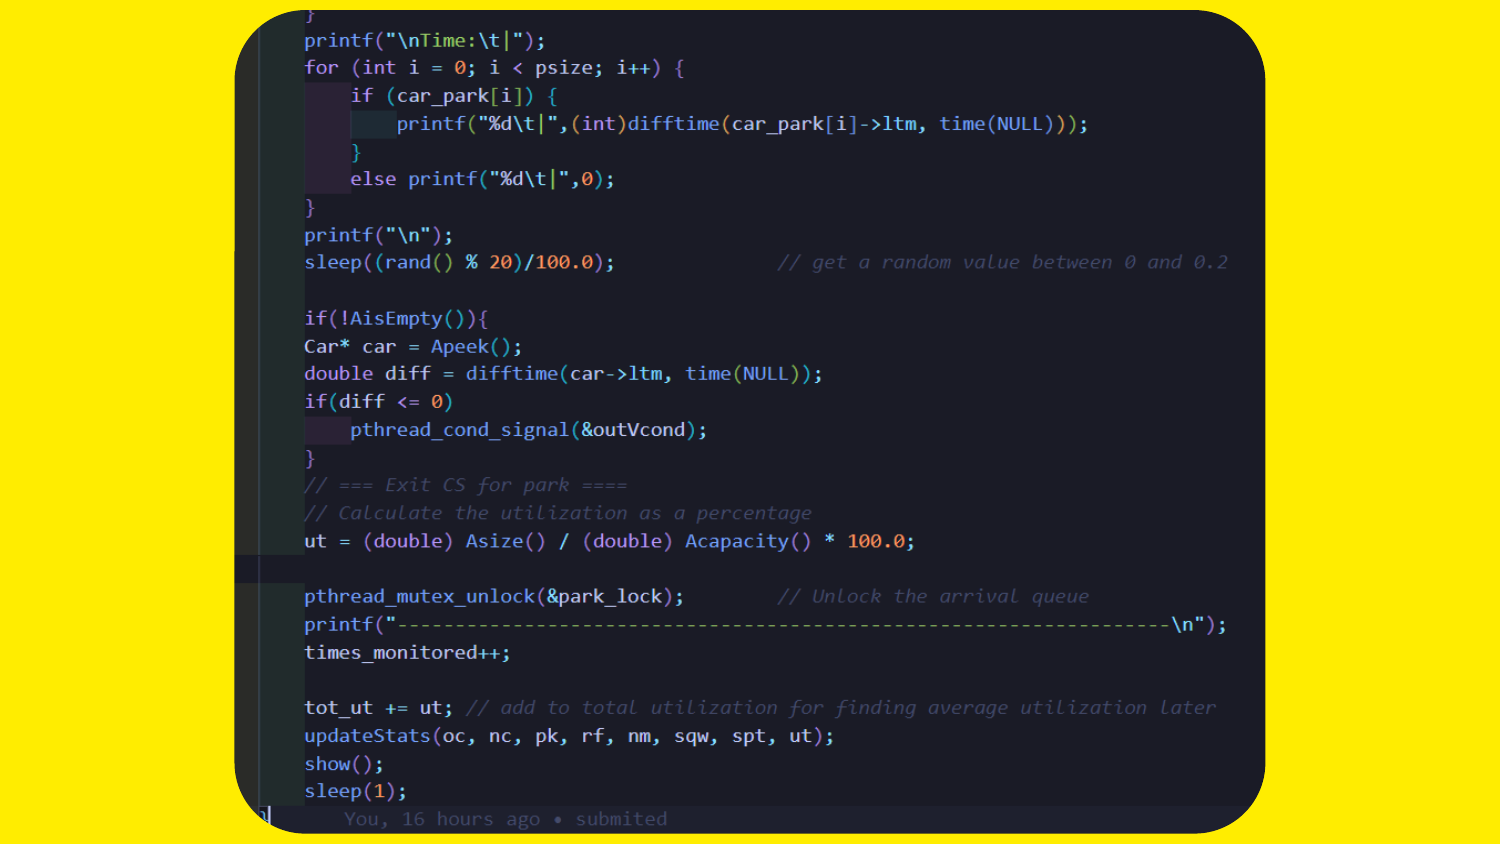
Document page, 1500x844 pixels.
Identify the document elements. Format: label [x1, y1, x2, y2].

picture [234, 9, 1266, 834]
